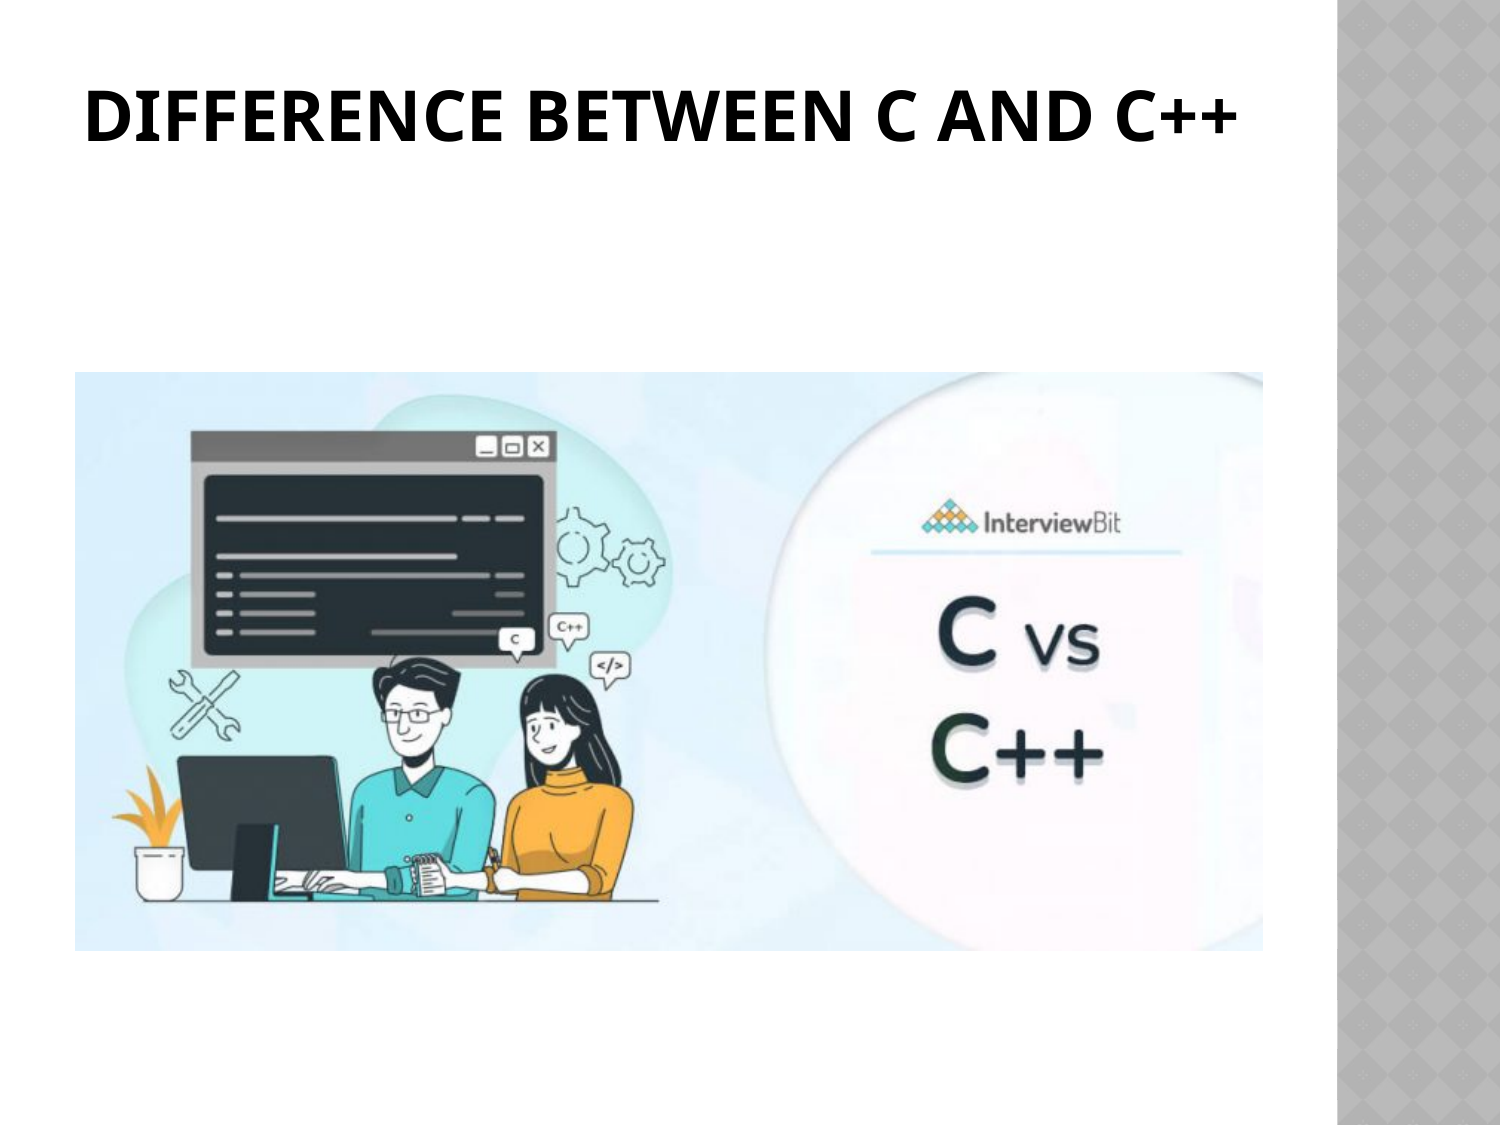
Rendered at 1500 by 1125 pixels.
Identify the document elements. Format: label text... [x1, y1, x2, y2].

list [74, 371, 1263, 952]
title Difference between C and C++ [75, 52, 1263, 240]
